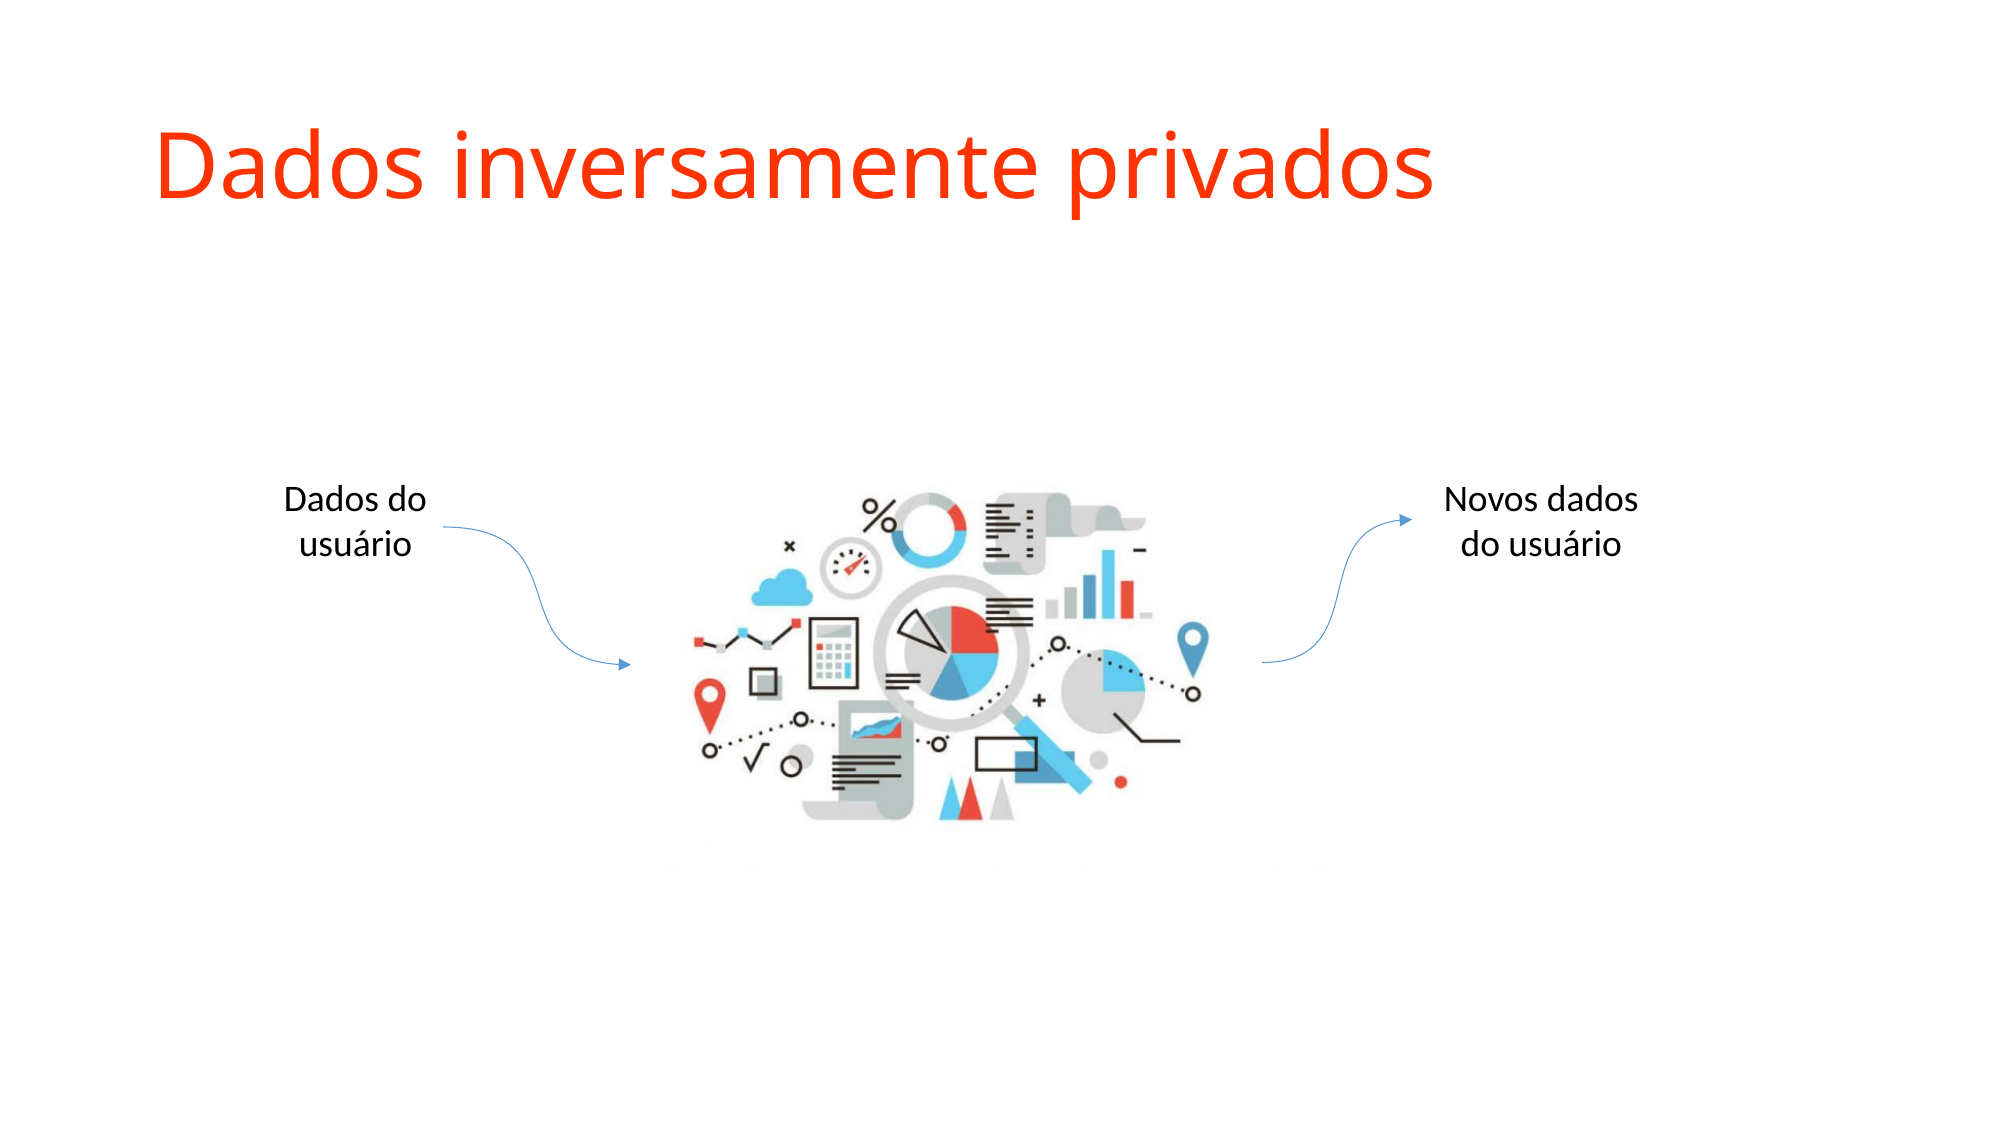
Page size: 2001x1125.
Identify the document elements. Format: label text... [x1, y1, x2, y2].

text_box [443, 526, 632, 665]
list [550, 452, 1353, 873]
title Dados inversamente privados [137, 59, 1863, 278]
text_box Novos dados do usuário [1428, 466, 1654, 572]
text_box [1261, 519, 1413, 663]
text_box Dados do usuário [269, 466, 443, 572]
